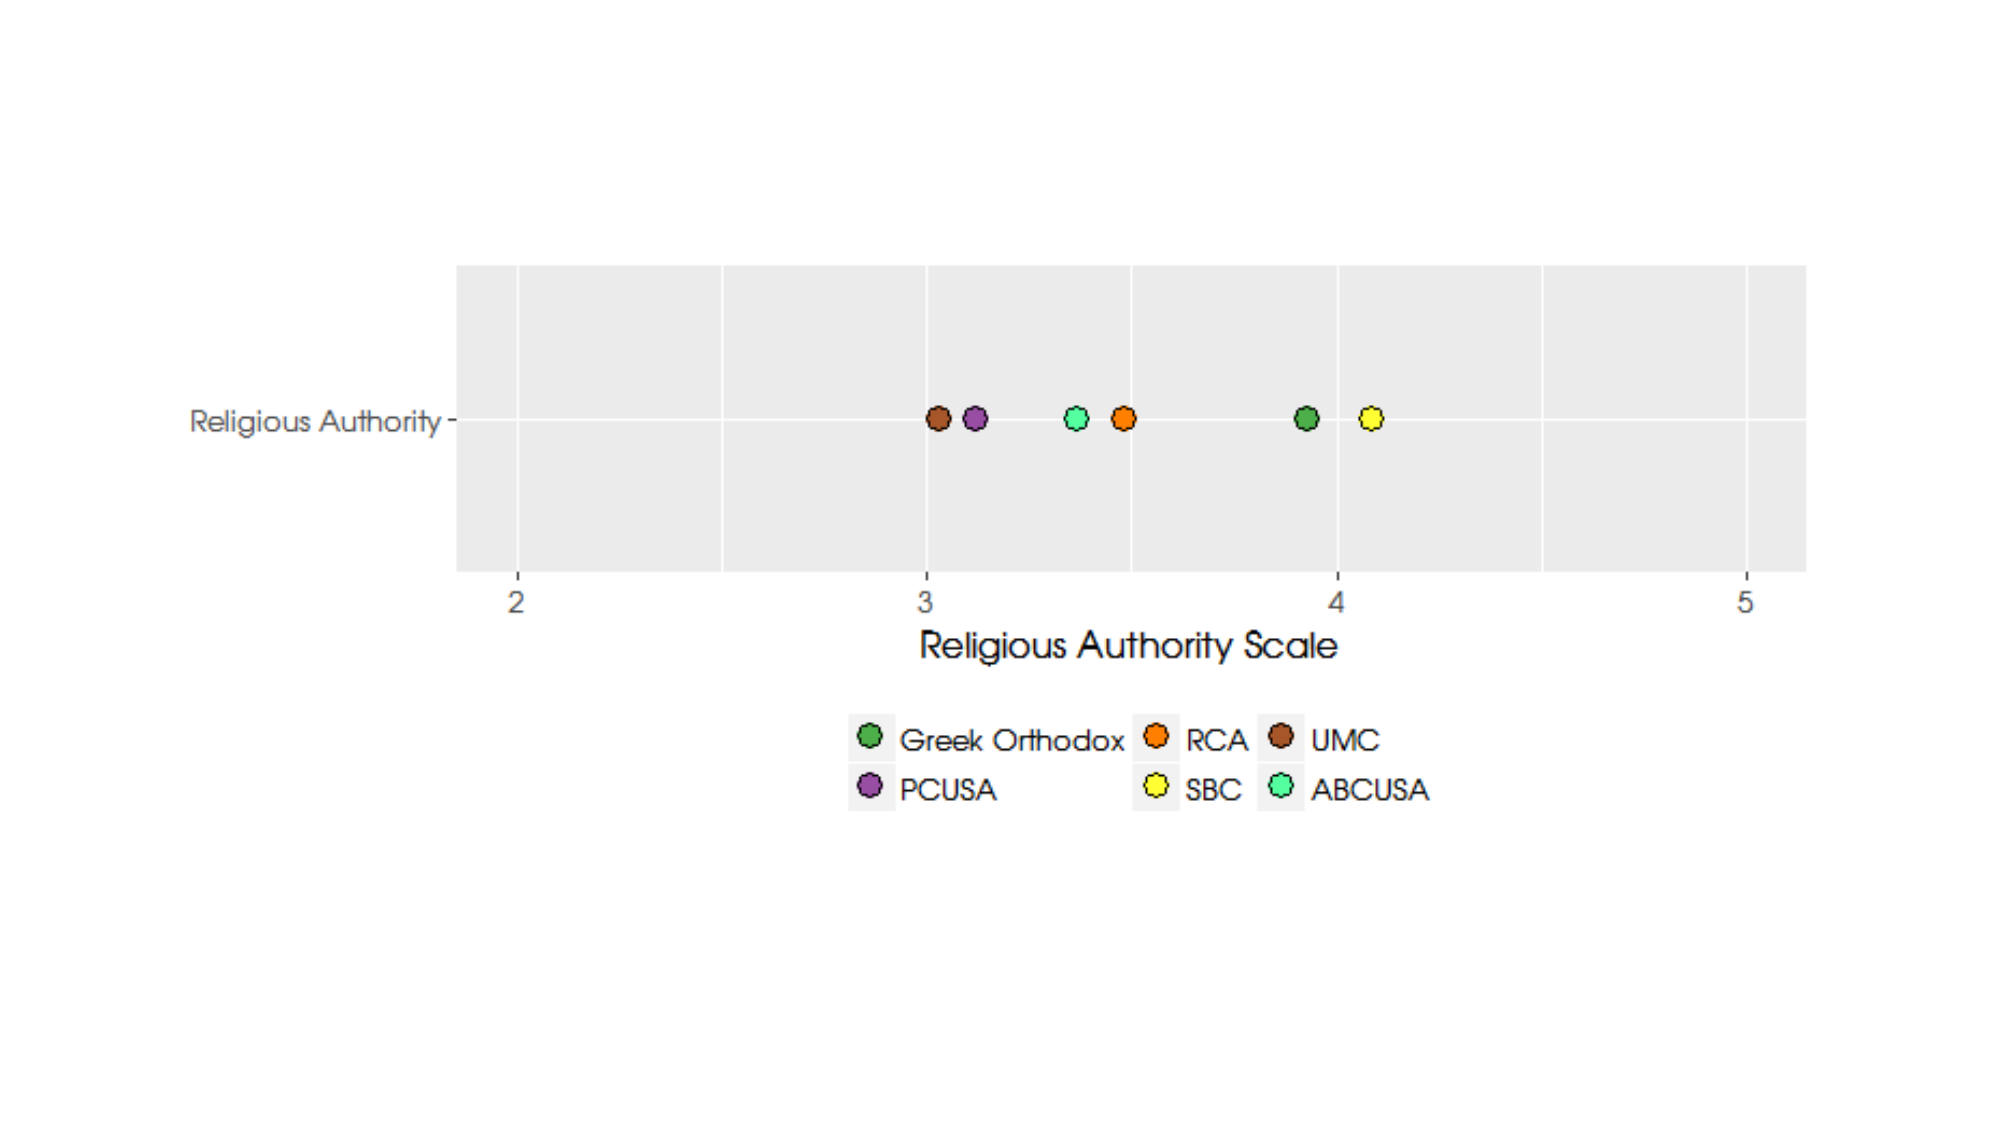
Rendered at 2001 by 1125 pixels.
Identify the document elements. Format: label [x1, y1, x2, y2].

list [130, 251, 1824, 844]
